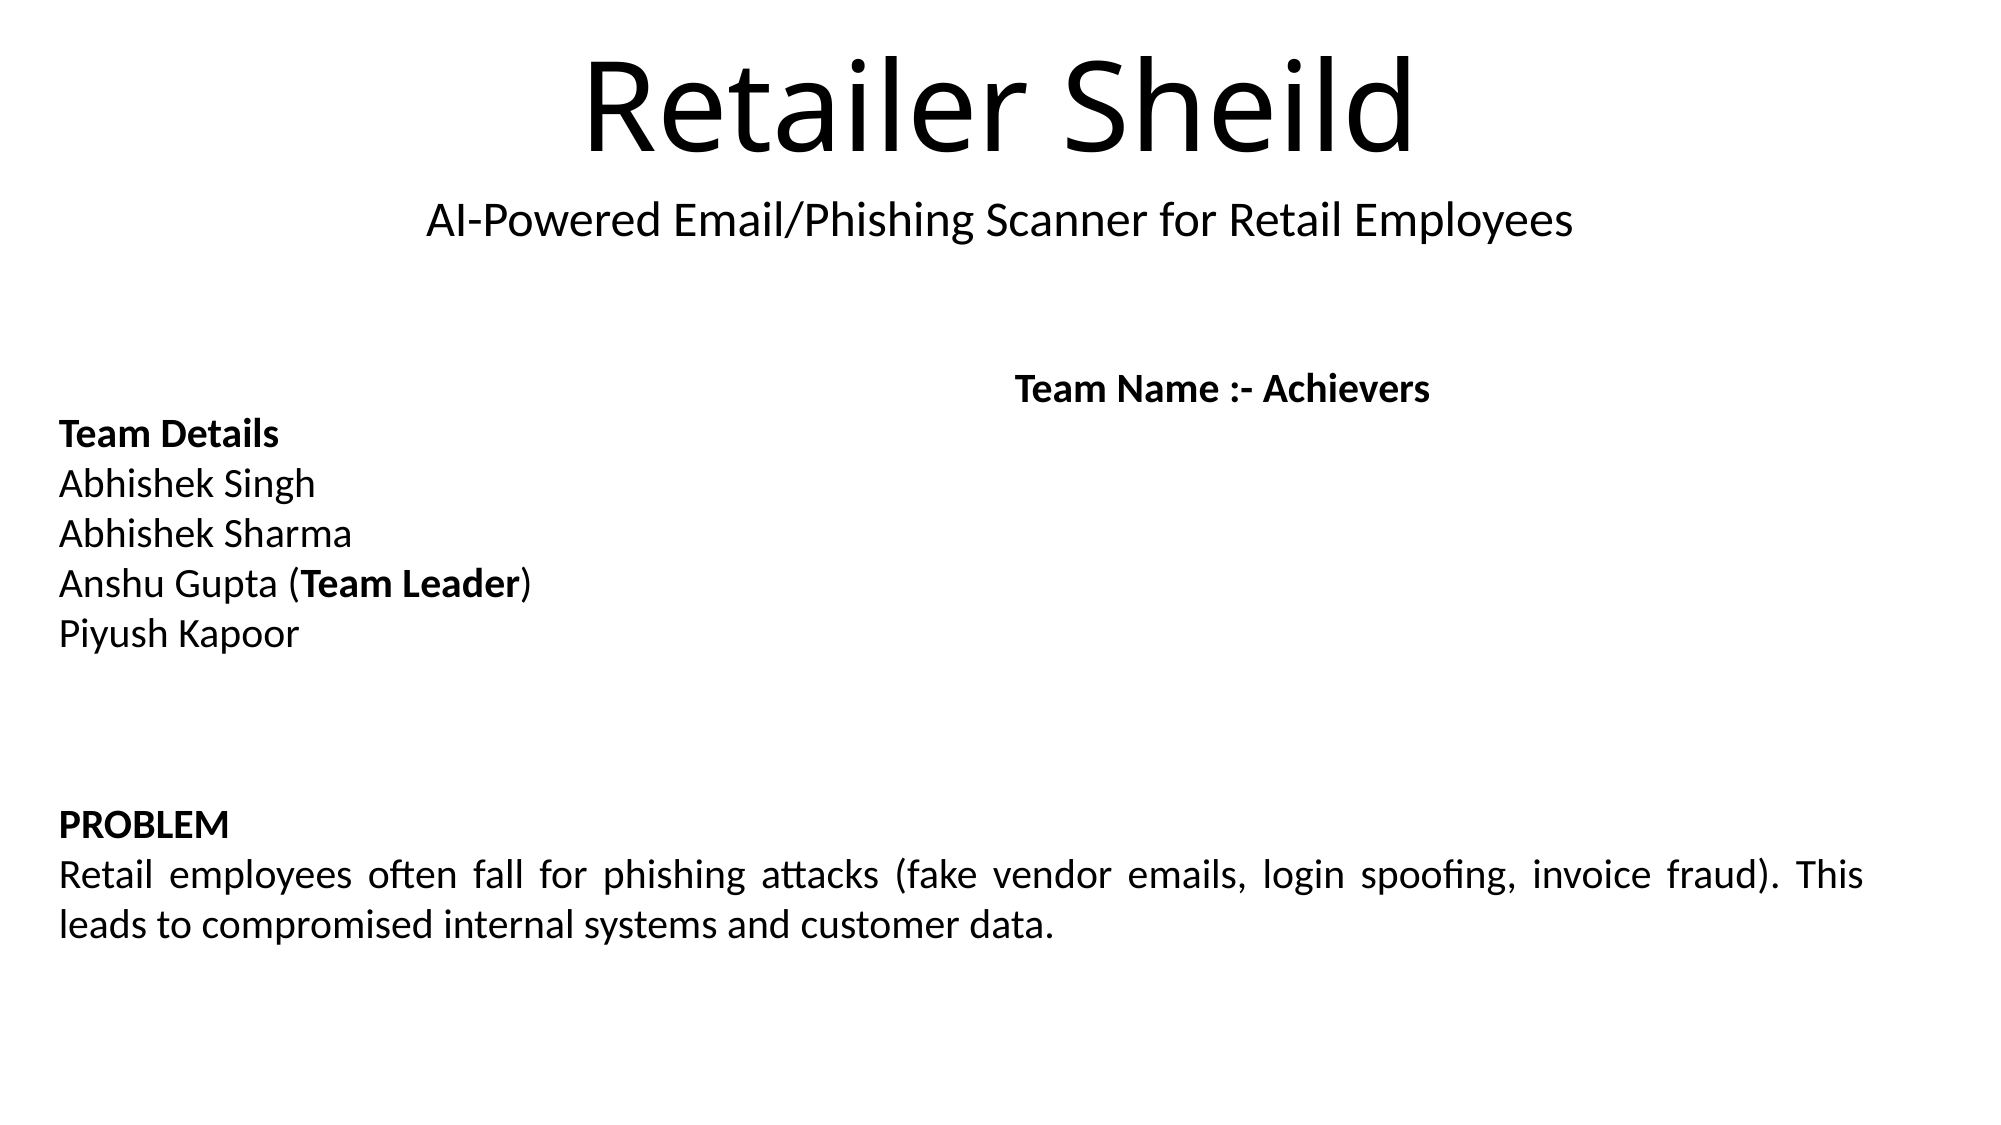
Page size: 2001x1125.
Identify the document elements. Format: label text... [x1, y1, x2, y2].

text_box PROBLEM Retail employees often fall for phishing attacks (fake vendor emails, login spoofing, invoice fraud). This leads to compromised internal systems and customer data. [43, 789, 1880, 954]
text_box Team Name :- Achievers [999, 353, 1555, 419]
subtitle AI-Powered Email/Phishing Scanner for Retail Employees [249, 186, 1750, 276]
title Retailer Sheild [249, 31, 1750, 186]
text_box Team Details Abhishek Singh Abhishek Sharma Anshu Gupta (Team Leader) Piyush Kapoor [43, 398, 599, 664]
